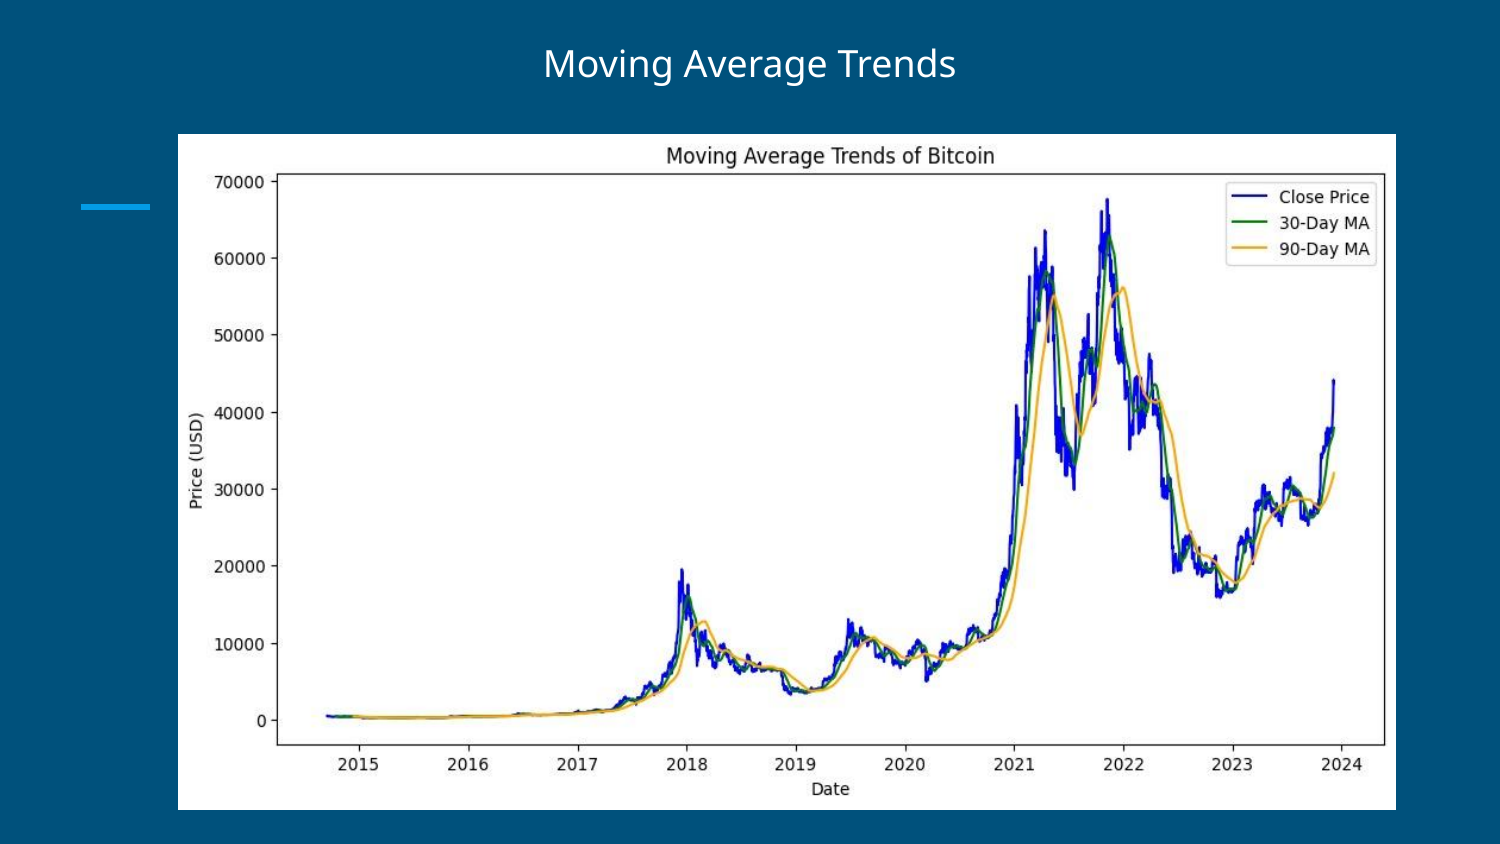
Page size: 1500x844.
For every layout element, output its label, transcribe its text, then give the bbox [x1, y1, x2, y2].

picture [179, 135, 1395, 809]
text_box Moving Average Trends [209, 24, 1291, 128]
